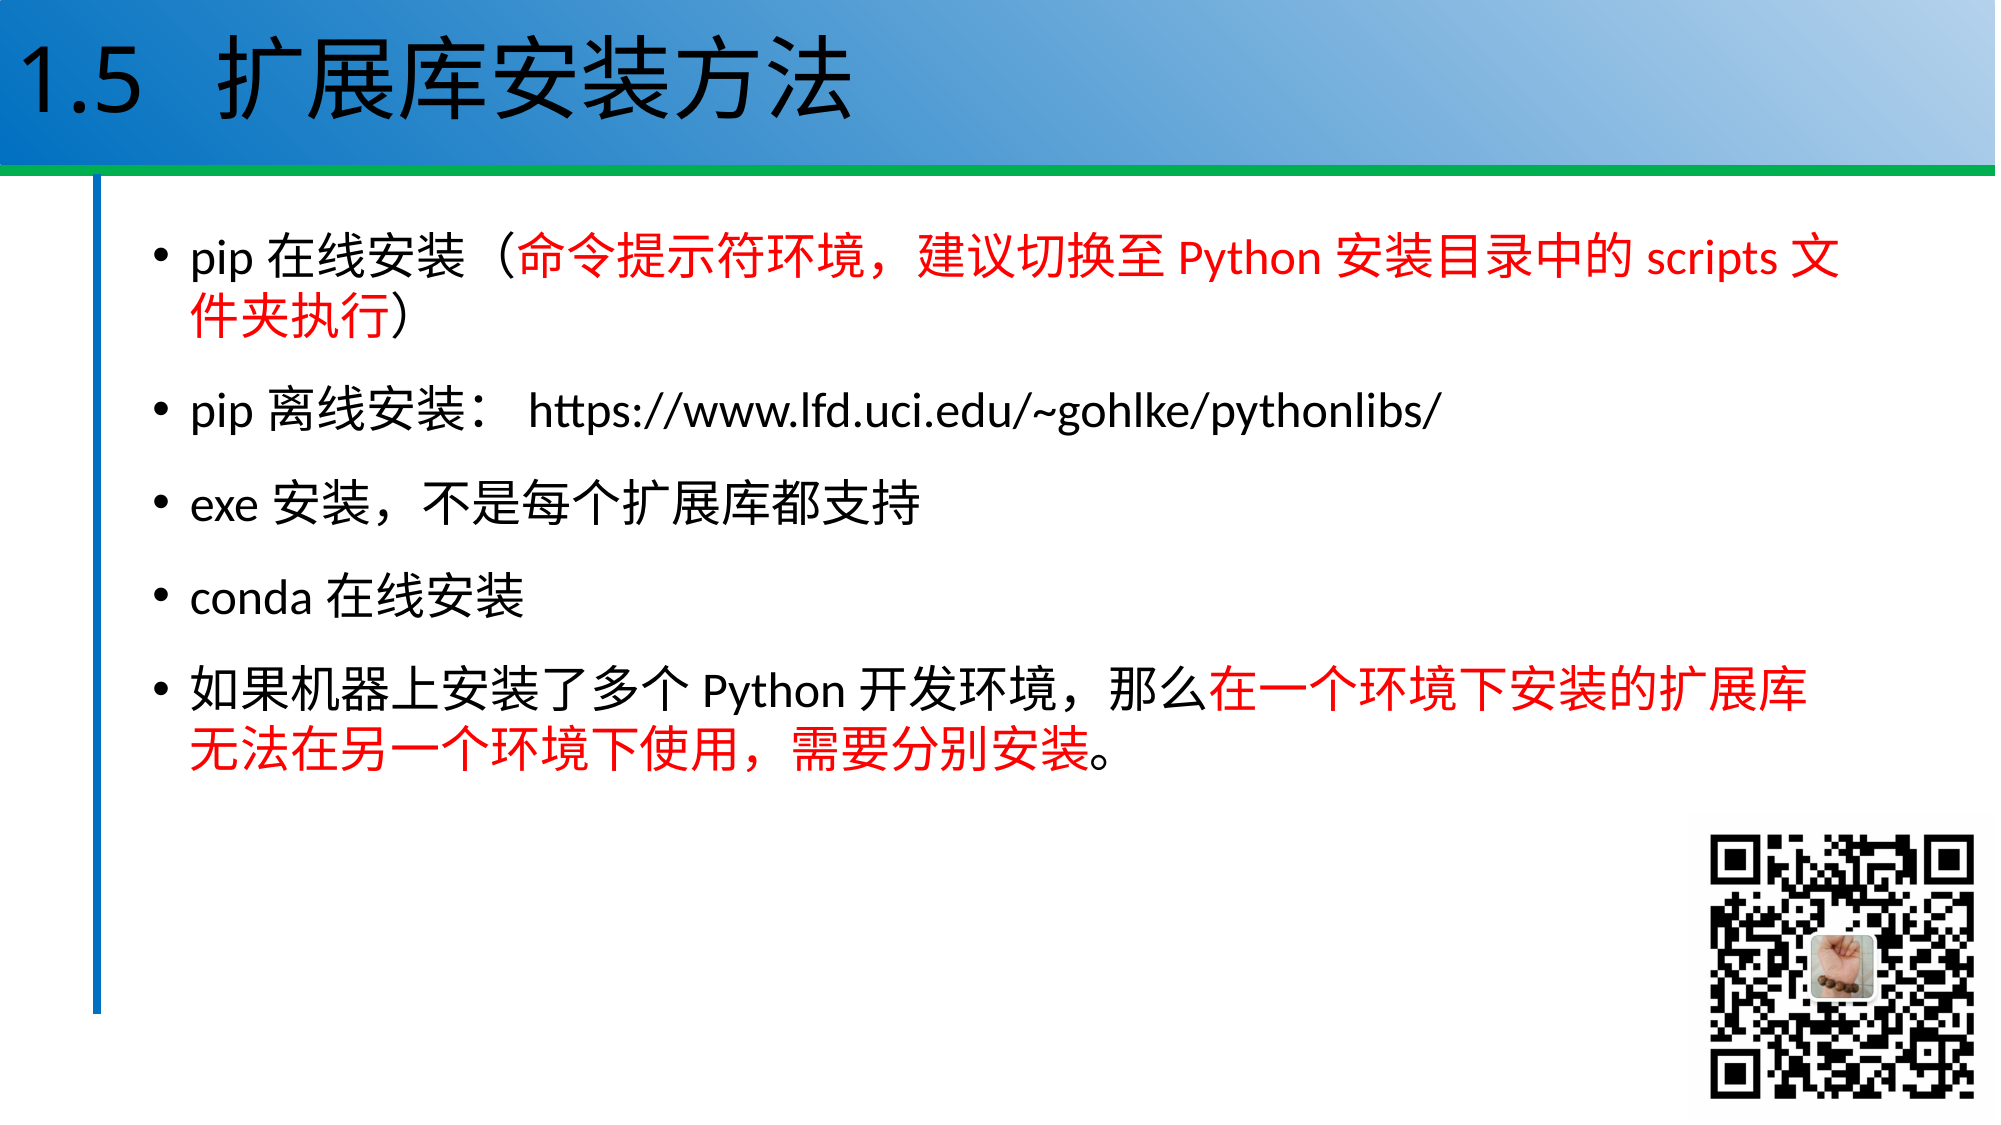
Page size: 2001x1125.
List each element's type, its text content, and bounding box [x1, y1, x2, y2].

picture [1689, 813, 1995, 1120]
title 1.5 扩展库安装方法 [0, 0, 1995, 165]
list pip在线安装（命令提示符环境，建议切换至Python安装目录中的scripts文件夹执行） pip离线安装：https://www.lfd.uci.edu/~gohlke/pythonlibs/ exe安装，不是每个扩展库都支持 conda在线安装 如果机器上安装了多个Python开发环境，那么在一个环境下安装的扩展库无法在另一个环境下使用，需要分别安装。 [137, 216, 1863, 978]
slide_number [1412, 1042, 1863, 1103]
